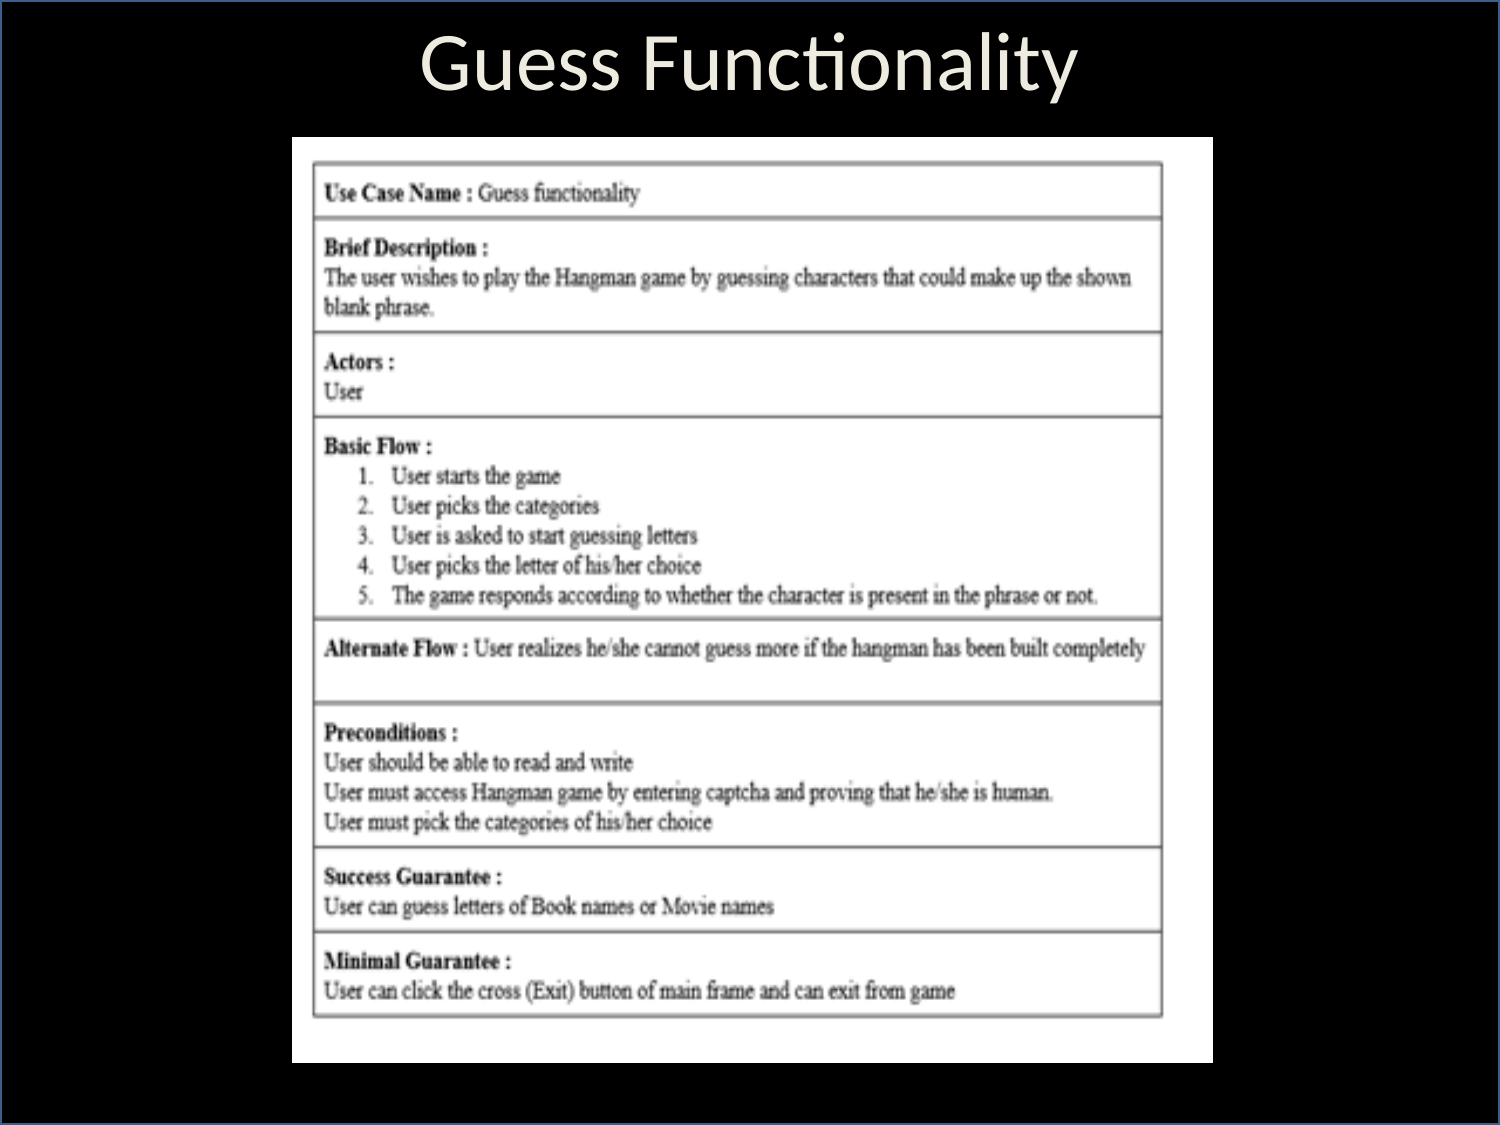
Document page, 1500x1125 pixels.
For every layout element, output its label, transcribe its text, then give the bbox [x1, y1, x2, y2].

text_box [0, 0, 1500, 1125]
picture [292, 137, 1213, 1063]
text_box Guess Functionality [174, 0, 1325, 615]
